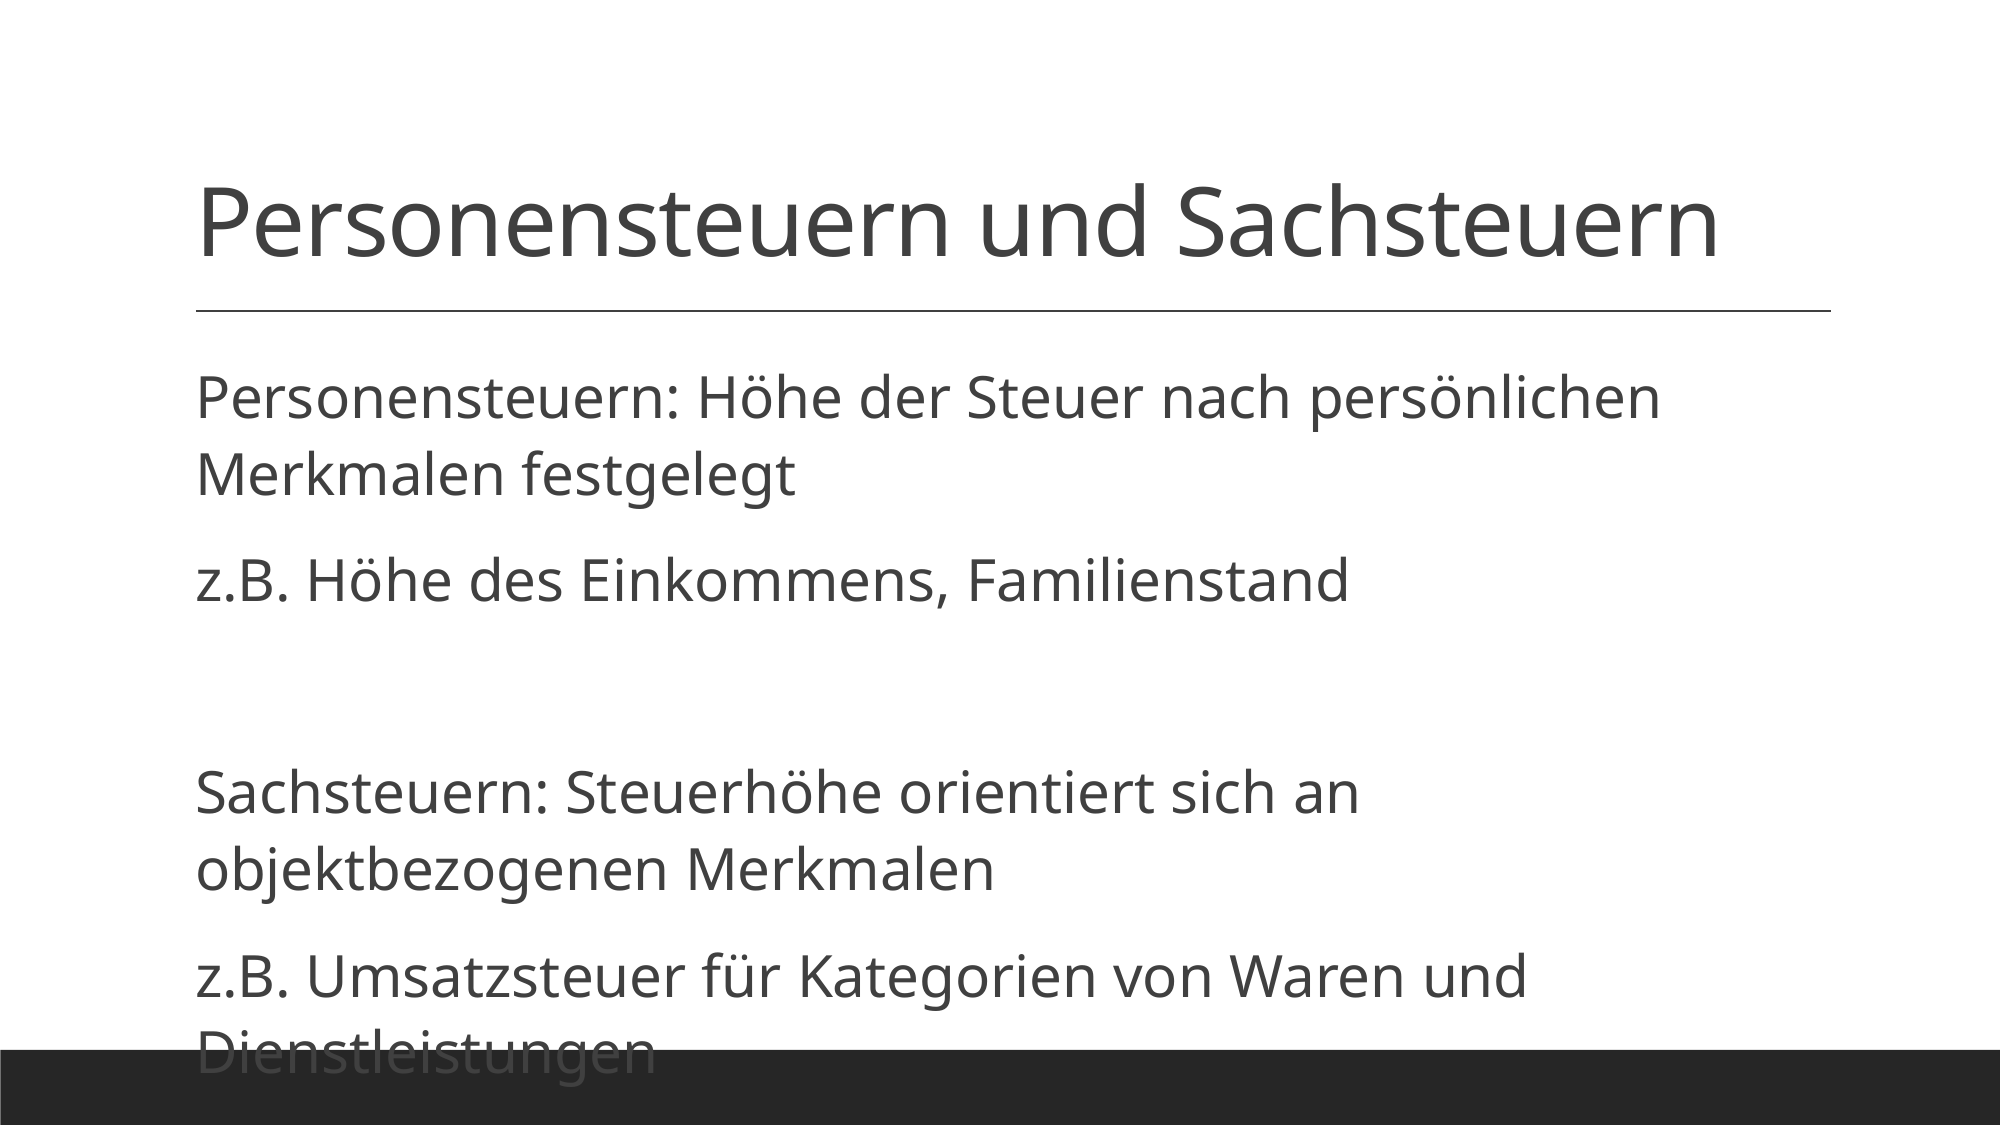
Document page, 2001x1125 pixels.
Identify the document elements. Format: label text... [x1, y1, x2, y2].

list Personensteuern: Höhe der Steuer nach persönlichen Merkmalen festgelegt z.B. Höhe des Einkommens, Familienstand Sachsteuern: Steuerhöhe orientiert sich an objektbezogenen Merkmalen z.B. Umsatzsteuer für Kategorien von Waren und Dienstleistungen [180, 345, 1830, 1004]
title Personensteuern und Sachsteuern [180, 47, 1830, 285]
